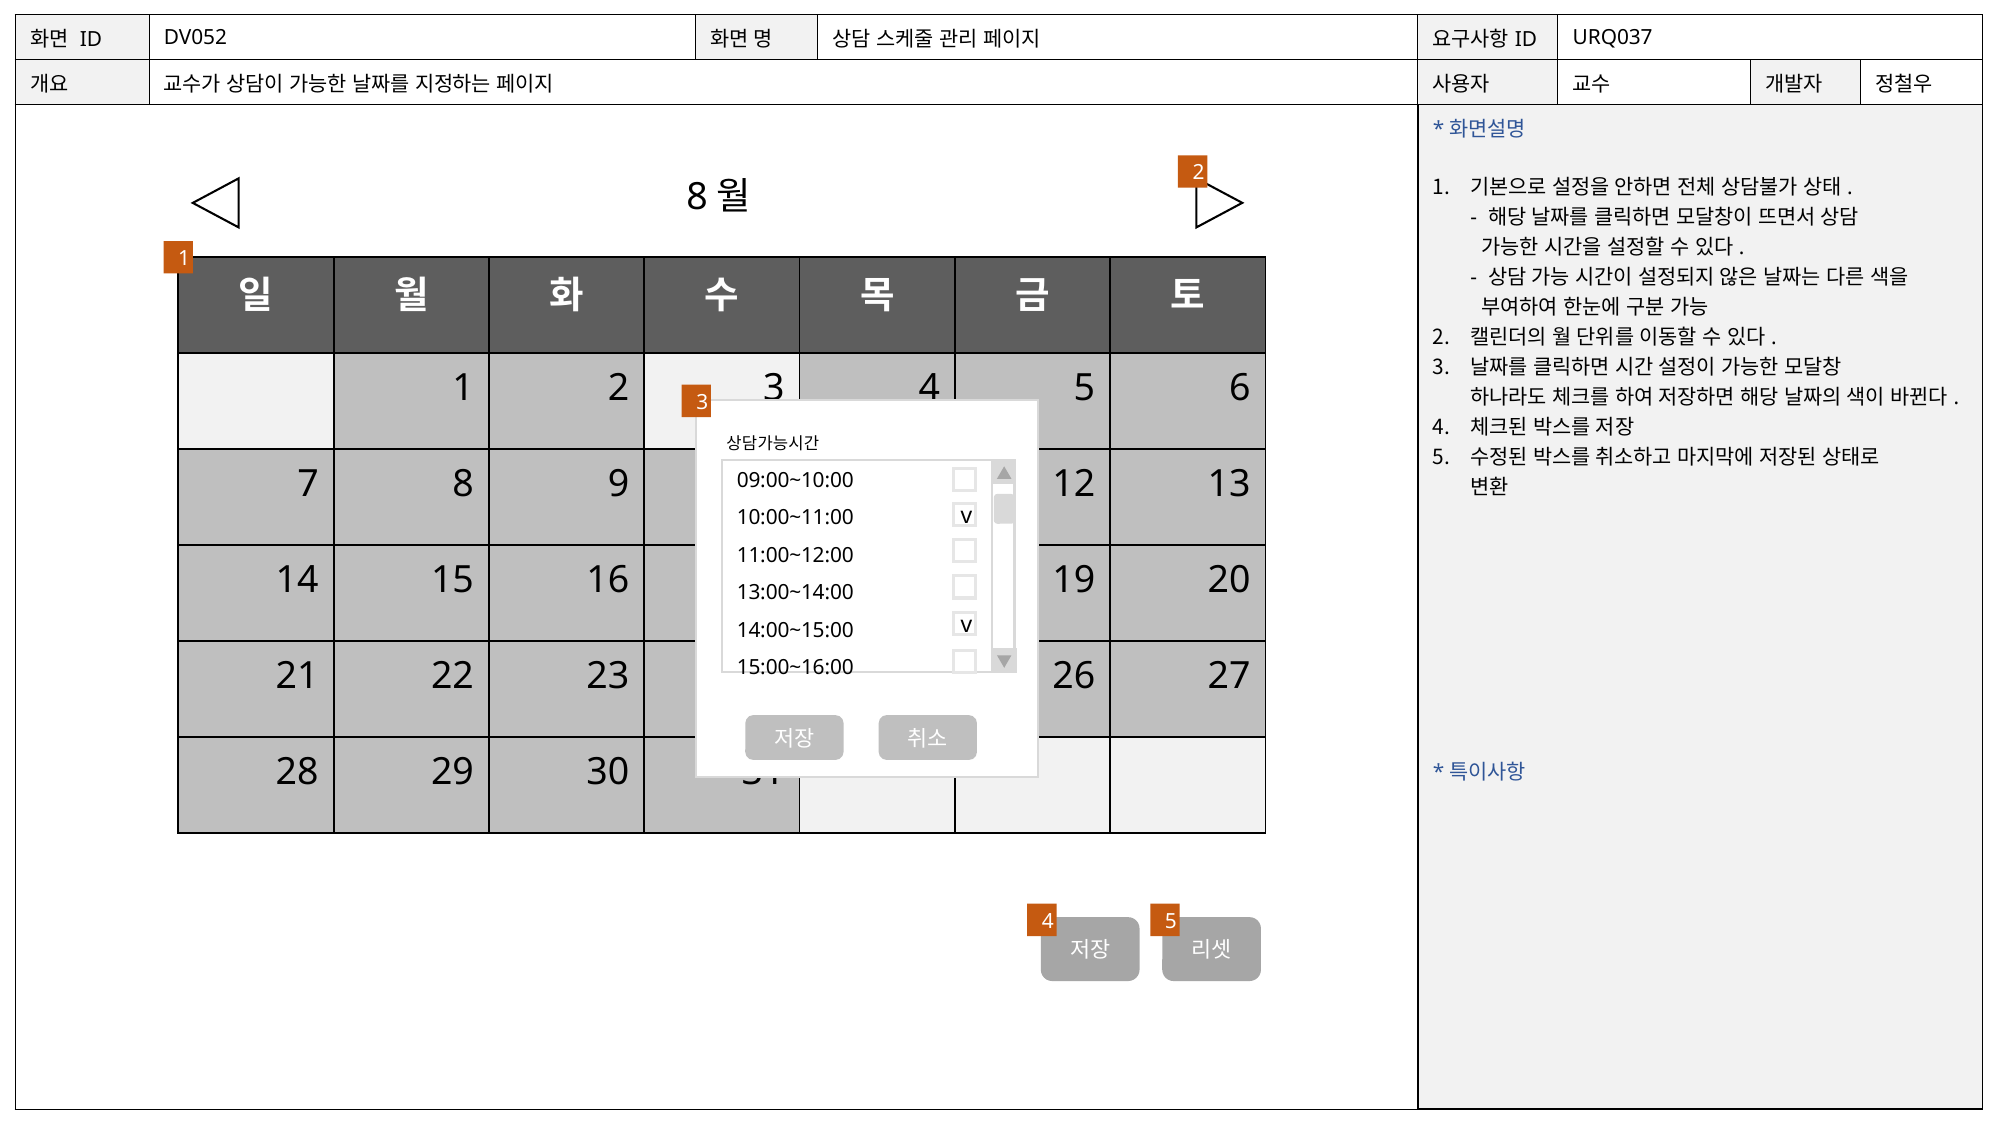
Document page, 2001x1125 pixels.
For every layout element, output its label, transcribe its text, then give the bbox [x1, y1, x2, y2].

table_header DV052 [150, 15, 695, 59]
table_header 화 [490, 258, 643, 352]
table_cell 개요 [16, 60, 149, 104]
table_cell 6 [1111, 354, 1265, 448]
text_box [1149, 903, 1181, 937]
table_cell 8 [335, 450, 488, 544]
table_cell 3 [645, 354, 799, 448]
table_cell 9 [490, 450, 643, 544]
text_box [1026, 903, 1058, 937]
table_header 일 [179, 258, 333, 352]
table_cell [956, 738, 1109, 832]
table_cell 사용자 [1418, 60, 1557, 104]
table_cell 교수가 상담이 가능한 날짜를 지정하는 페이지 [150, 60, 1417, 104]
table_cell 15 [335, 546, 488, 640]
table_header 월 [335, 258, 488, 352]
table_cell 14 [179, 546, 333, 640]
table_cell 29 [335, 738, 488, 832]
table_cell *화면설명 기본으로 설정을 안하면 전체 상담불가 상태. - 해당 날짜를 클릭하면 모달창이 뜨면서 상담 가능한 시간을 설정할 수 있다. - 상담 가능 시간이 설정되지 않은 날짜는 다른 색을 부여하여 한눈에 구분 가능 캘린더의 월 단위를 이동할 수 있다. 날짜를 클릭하면 시간 설정이 가능한 모달창 하나라도 체크를 하여 저장하면 해당 날짜의 색이 바뀐다. 체크된 박스를 저장 수정된 박스를 취소하고 마지막에 저장된 상태로 변환 *특이사항 [1419, 105, 1982, 1108]
table_cell 개발자 [1751, 60, 1860, 104]
table_cell 1 [335, 354, 488, 448]
table_cell 2 [490, 354, 643, 448]
table_header 요구사항ID [1418, 15, 1557, 59]
table_cell 22 [335, 642, 488, 736]
table_header 화면 명 [696, 15, 817, 59]
table_cell 20 [1111, 546, 1265, 640]
table_cell 23 [490, 642, 643, 736]
table_cell 17 [645, 546, 695, 640]
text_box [681, 384, 1039, 778]
table_cell 13 [1111, 450, 1265, 544]
table_header 수 [645, 258, 799, 352]
table_cell [800, 778, 954, 832]
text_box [1177, 154, 1245, 230]
text_box 저장 [1040, 917, 1140, 982]
table_header 상담 스케줄 관리 페이지 [818, 15, 1417, 59]
table_cell 7 [179, 450, 333, 544]
table_header 목 [800, 258, 954, 352]
table_cell 12 [1039, 450, 1109, 544]
table_cell [1111, 738, 1265, 832]
table_cell 19 [1039, 546, 1109, 640]
table_cell 31 [645, 738, 799, 832]
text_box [163, 240, 194, 274]
table_cell 27 [1111, 642, 1265, 736]
table_header 금 [956, 258, 1109, 352]
table_cell [179, 354, 333, 448]
table_cell 21 [179, 642, 333, 736]
table_cell 16 [490, 546, 643, 640]
table_cell 26 [1039, 642, 1109, 736]
table_cell 28 [179, 738, 333, 832]
table_cell 4 [800, 354, 954, 399]
table_cell 5 [956, 354, 1109, 448]
table_header 토 [1111, 258, 1265, 352]
table_header URQ037 [1558, 15, 1982, 59]
table_cell 30 [490, 738, 643, 832]
table_cell 교수 [1558, 60, 1750, 104]
text_box 리셋 [1162, 917, 1261, 982]
table_cell 10 [645, 450, 695, 544]
table_header 화면 ID [16, 15, 149, 59]
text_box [190, 176, 240, 230]
table_cell 24 [645, 642, 695, 736]
table_cell [16, 105, 1417, 1109]
table_cell 정철우 [1861, 60, 1982, 104]
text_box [671, 164, 766, 224]
